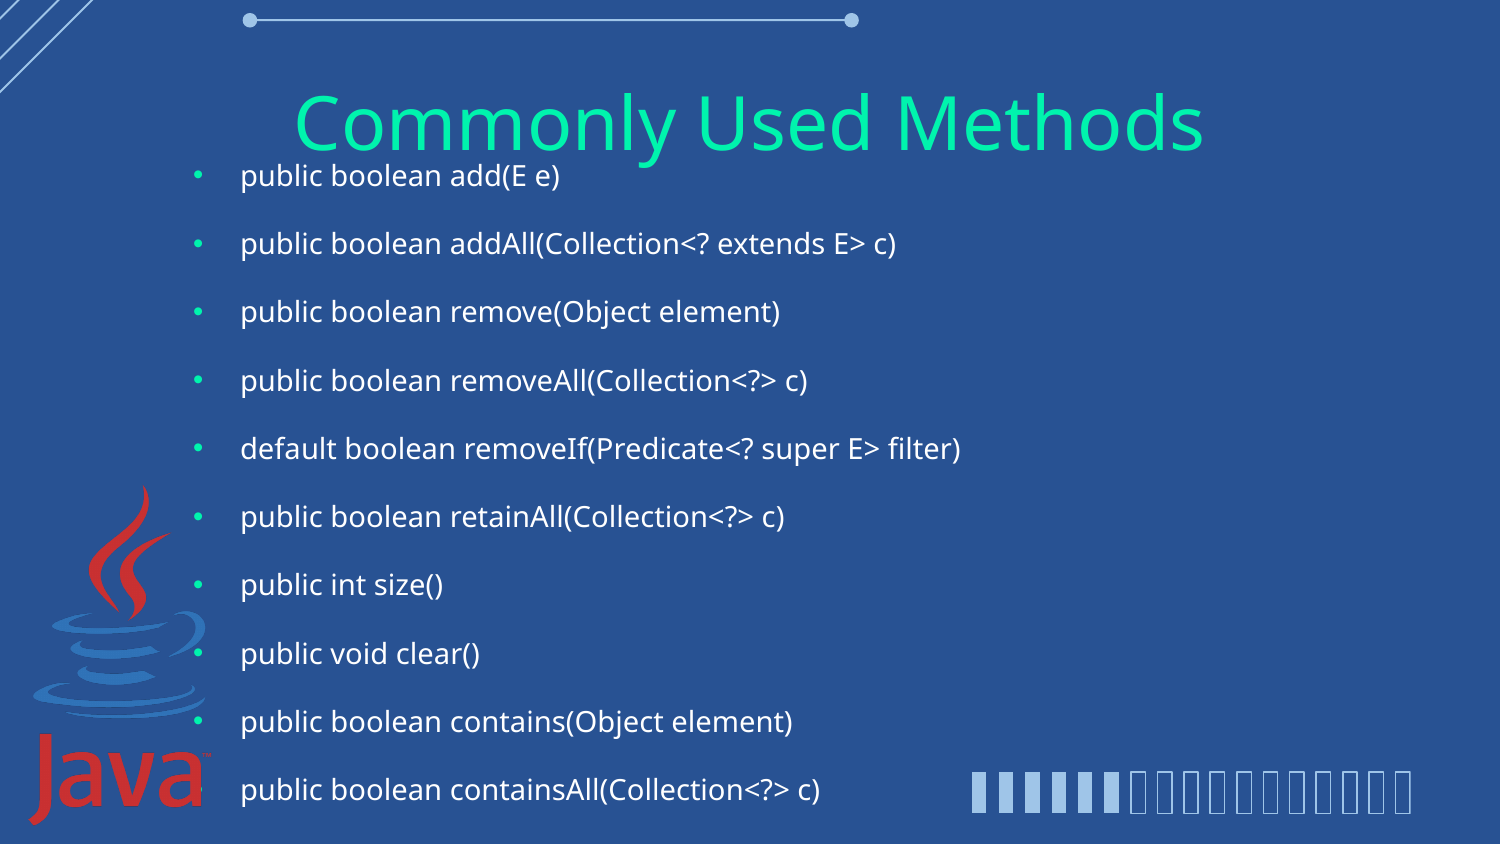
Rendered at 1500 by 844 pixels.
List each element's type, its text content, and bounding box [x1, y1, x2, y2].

picture [0, 468, 307, 842]
title Commonly Used Methods [118, 75, 1382, 156]
list public boolean add(E e) public boolean addAll(Collection<? extends E> c) public boolean remove(Object element) public boolean removeAll(Collection<?> c) default boolean removeIf(Predicate<? super E> filter) public boolean retainAll(Collection<?> c) public int size() public void clear() public boolean contains(Object element) public boolean containsAll(Collection<?> c) [118, 157, 1382, 703]
